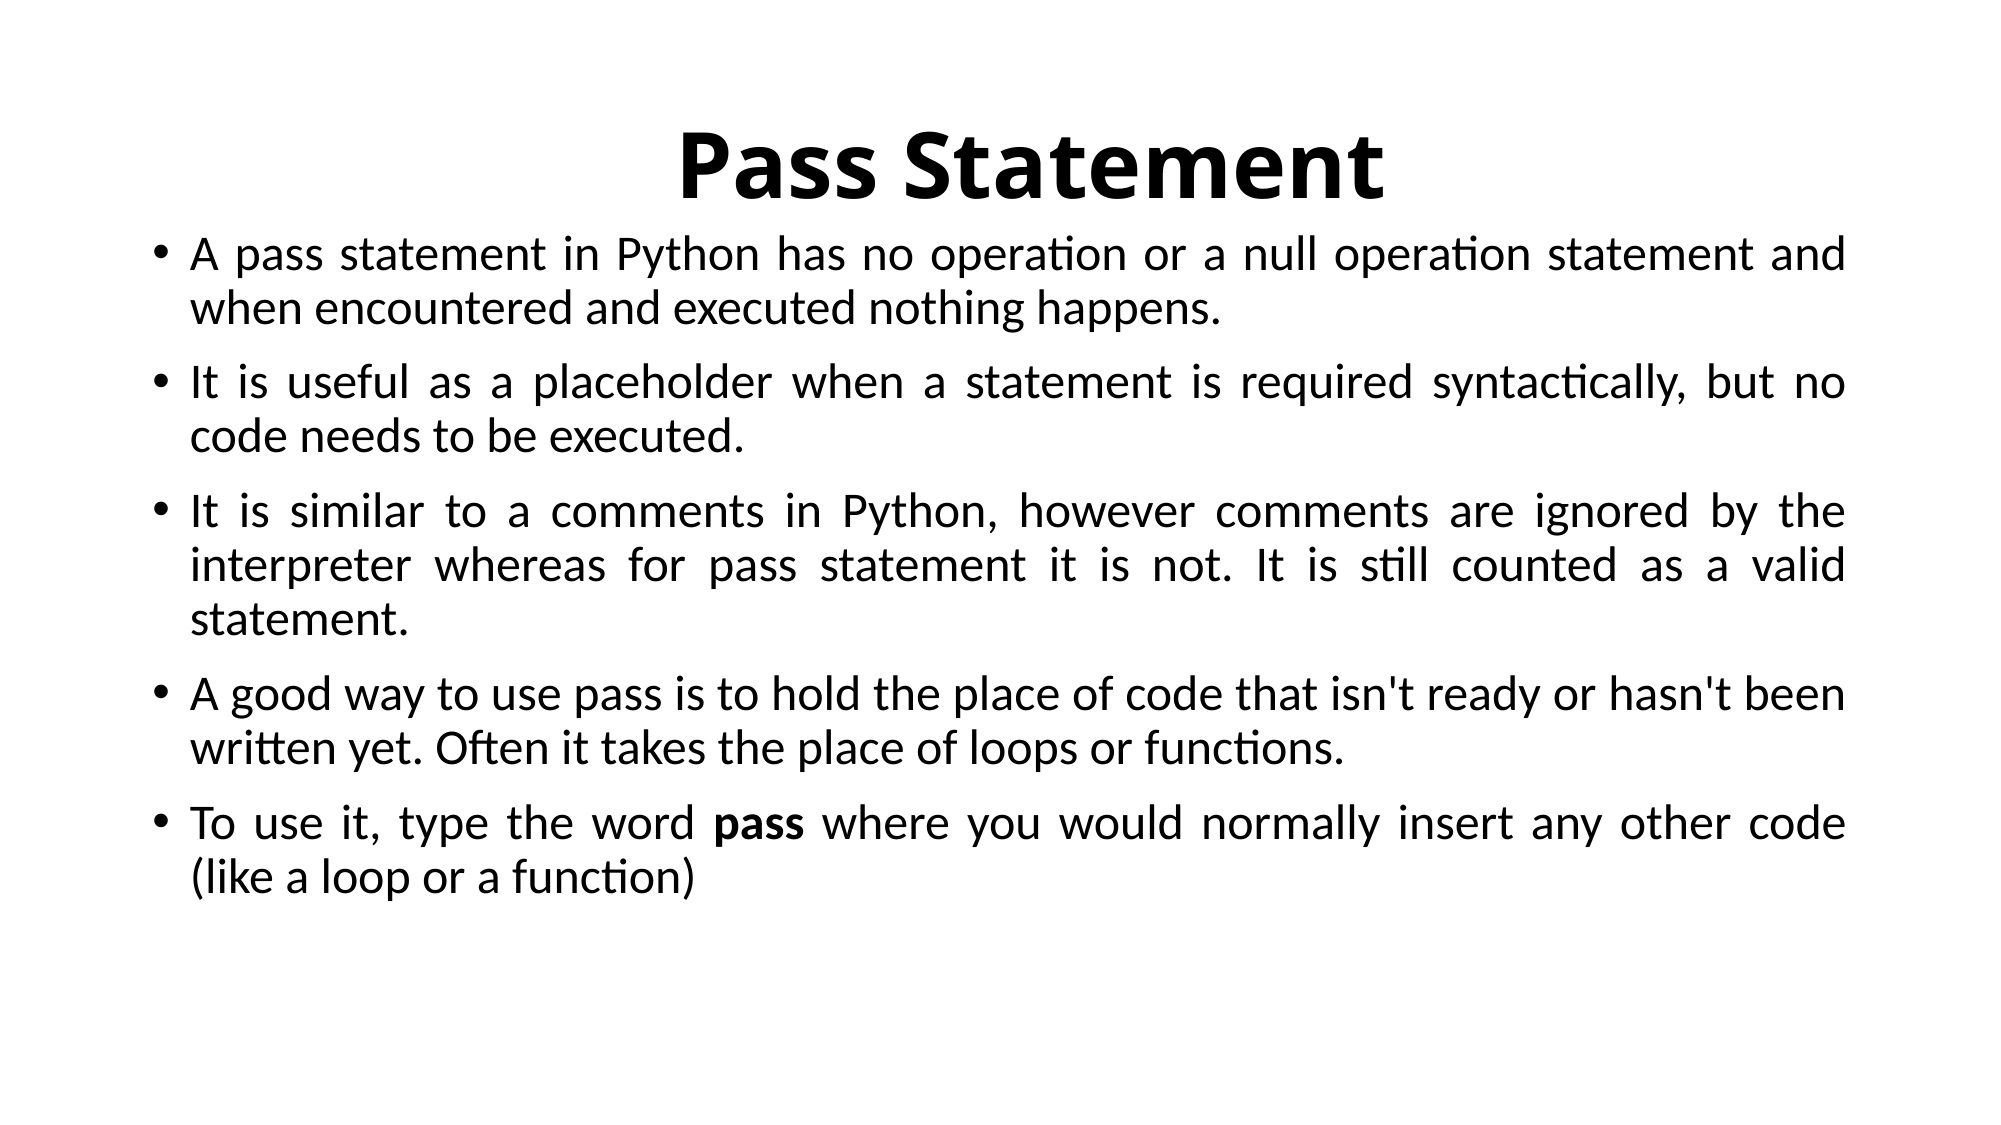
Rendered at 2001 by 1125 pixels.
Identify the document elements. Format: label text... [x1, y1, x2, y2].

list A pass statement in Python has no operation or a null operation statement and when encountered and executed nothing happens. It is useful as a placeholder when a statement is required syntactically, but no code needs to be executed. It is similar to a comments in Python, however comments are ignored by the interpreter whereas for pass statement it is not. It is still counted as a valid statement. A good way to use pass is to hold the place of code that isn't ready or hasn't been written yet. Often it takes the place of loops or functions. To use it, type the word pass where you would normally insert any other code (like a loop or a function) [137, 219, 1863, 1094]
title Pass Statement [137, 59, 1863, 219]
